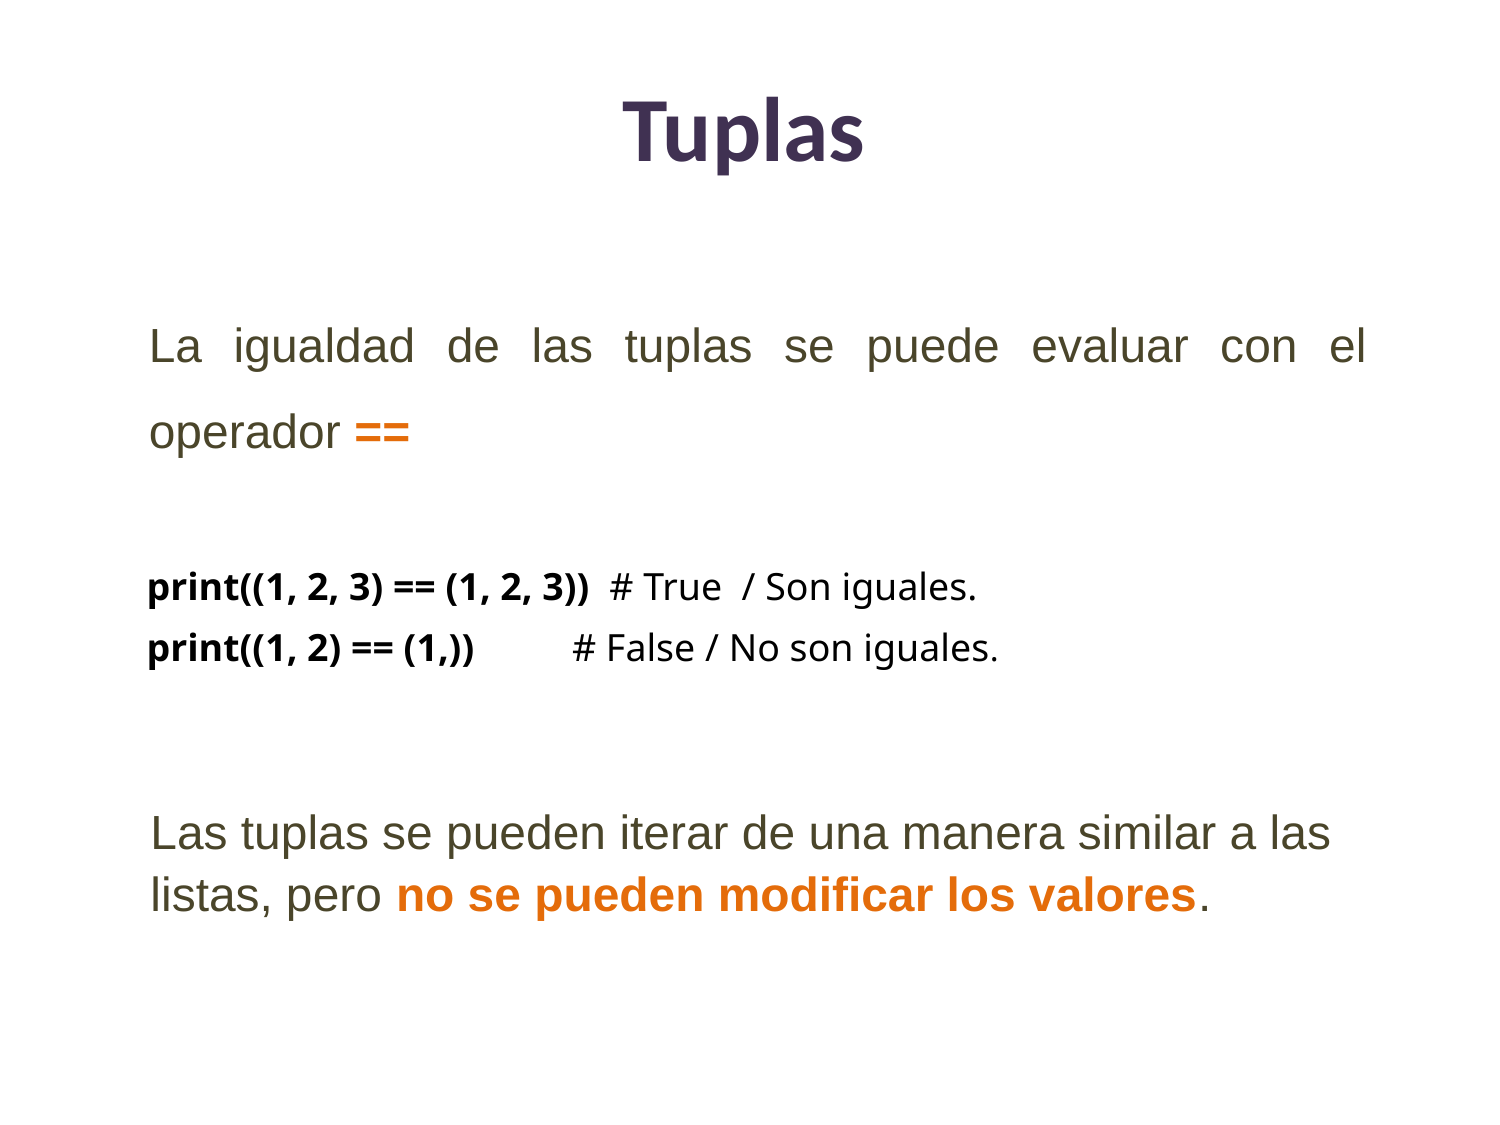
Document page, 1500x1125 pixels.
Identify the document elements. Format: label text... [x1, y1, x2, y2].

text_box Las tuplas se pueden iterar de una manera similar a las listas, pero no se pueden modificar los valores. [135, 790, 1365, 929]
text_box La igualdad de las tuplas se puede evaluar con el operador == [133, 278, 1384, 466]
text_box print((1, 2, 3) == (1, 2, 3)) # True / Son iguales. print((1, 2) == (1,)) # False / No son iguales. [131, 551, 1422, 677]
text_box Tuplas [64, 30, 1424, 219]
